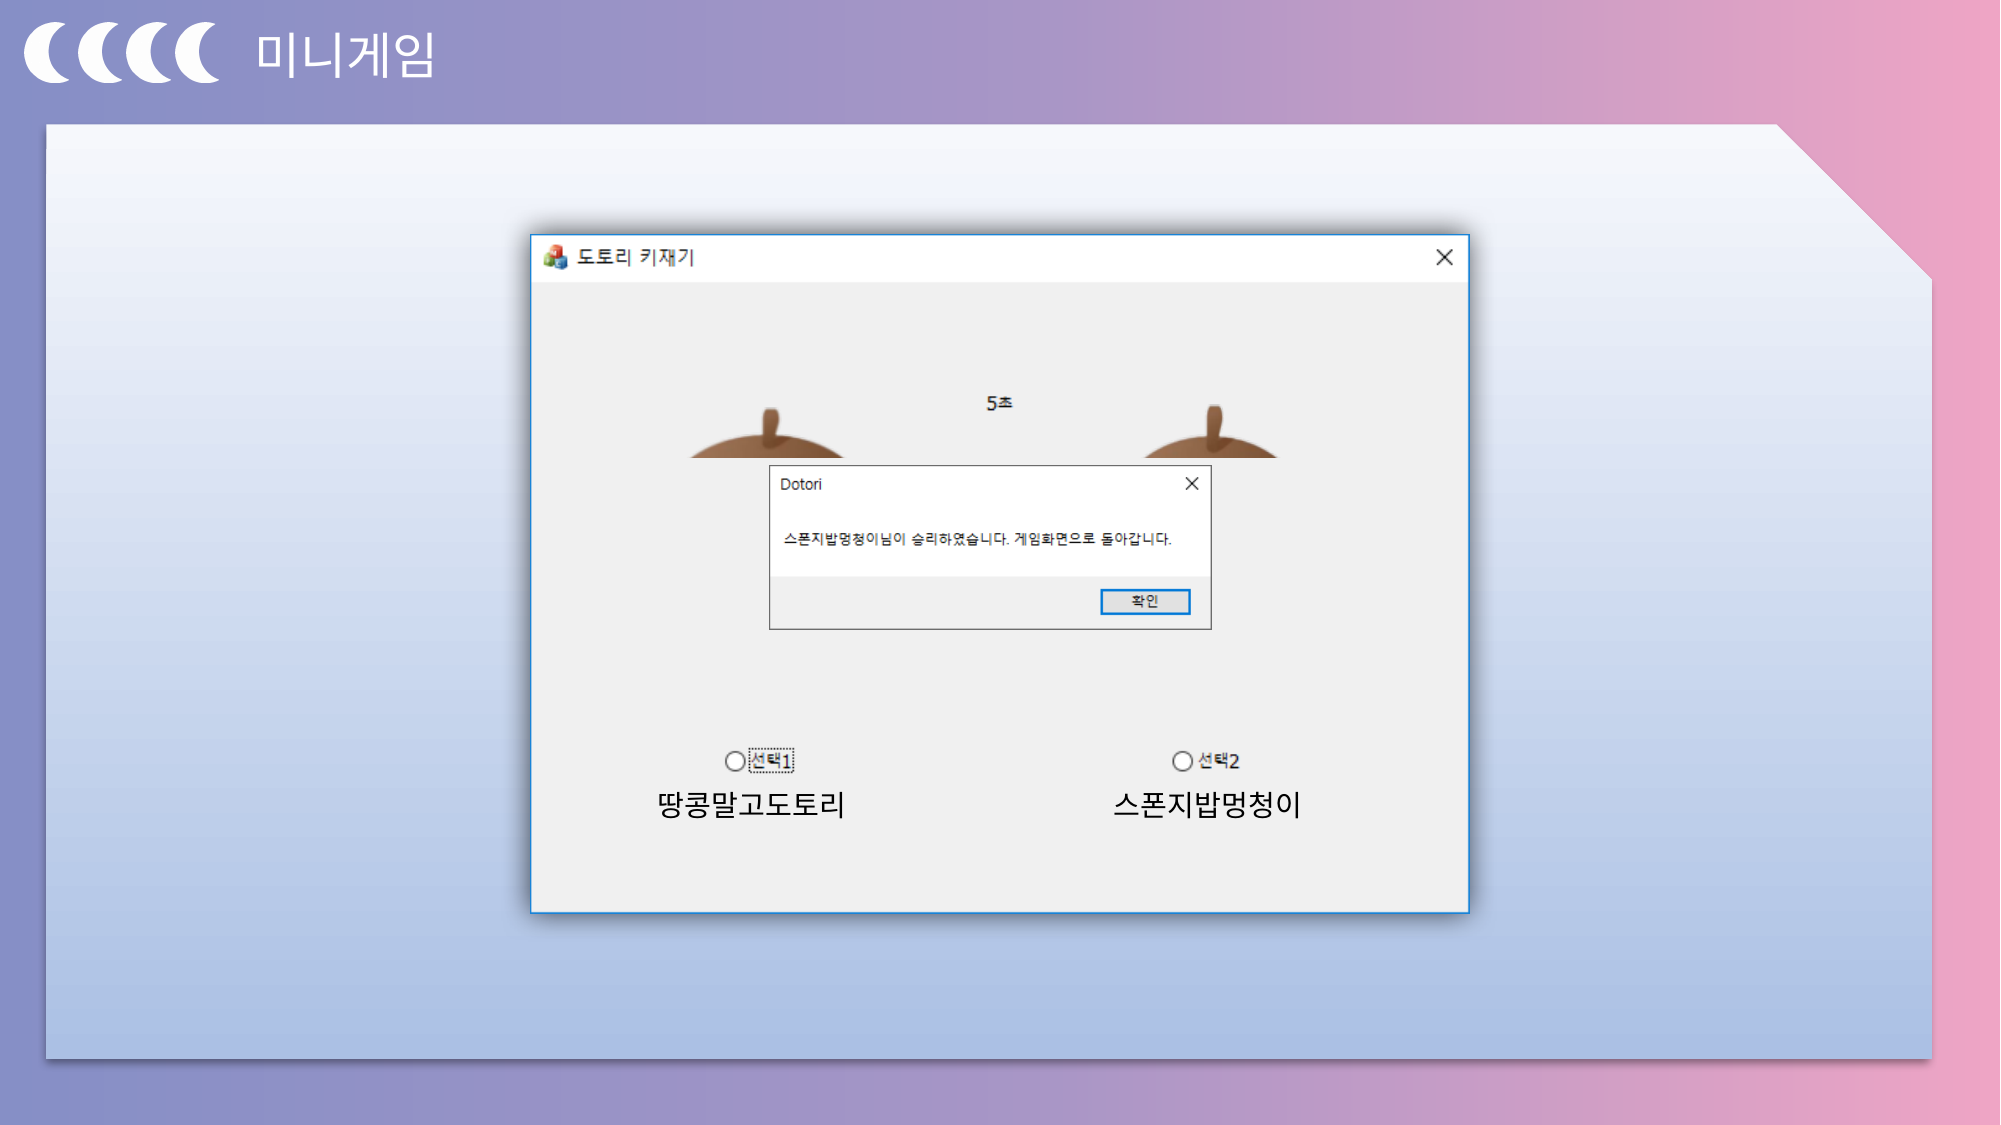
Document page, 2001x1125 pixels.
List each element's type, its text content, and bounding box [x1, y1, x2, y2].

text_box 미니게임 [239, 16, 684, 92]
picture [0, 0, 2000, 1125]
text_box [45, 123, 1934, 1060]
